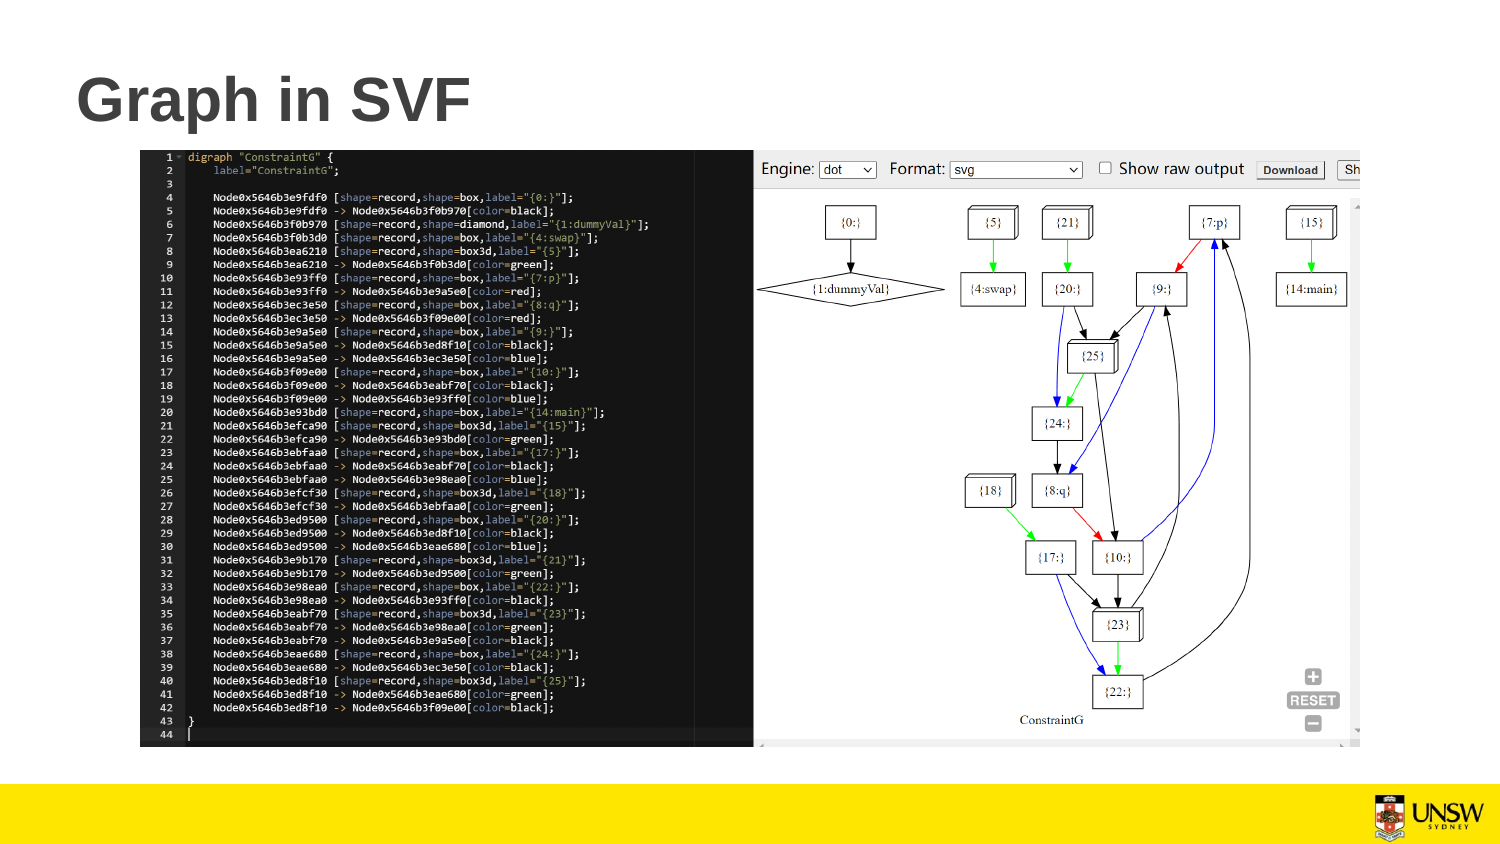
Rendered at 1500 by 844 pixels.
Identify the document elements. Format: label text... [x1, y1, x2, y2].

picture [0, 784, 1500, 844]
picture [139, 149, 1360, 747]
title Graph in SVF [76, 59, 1427, 136]
